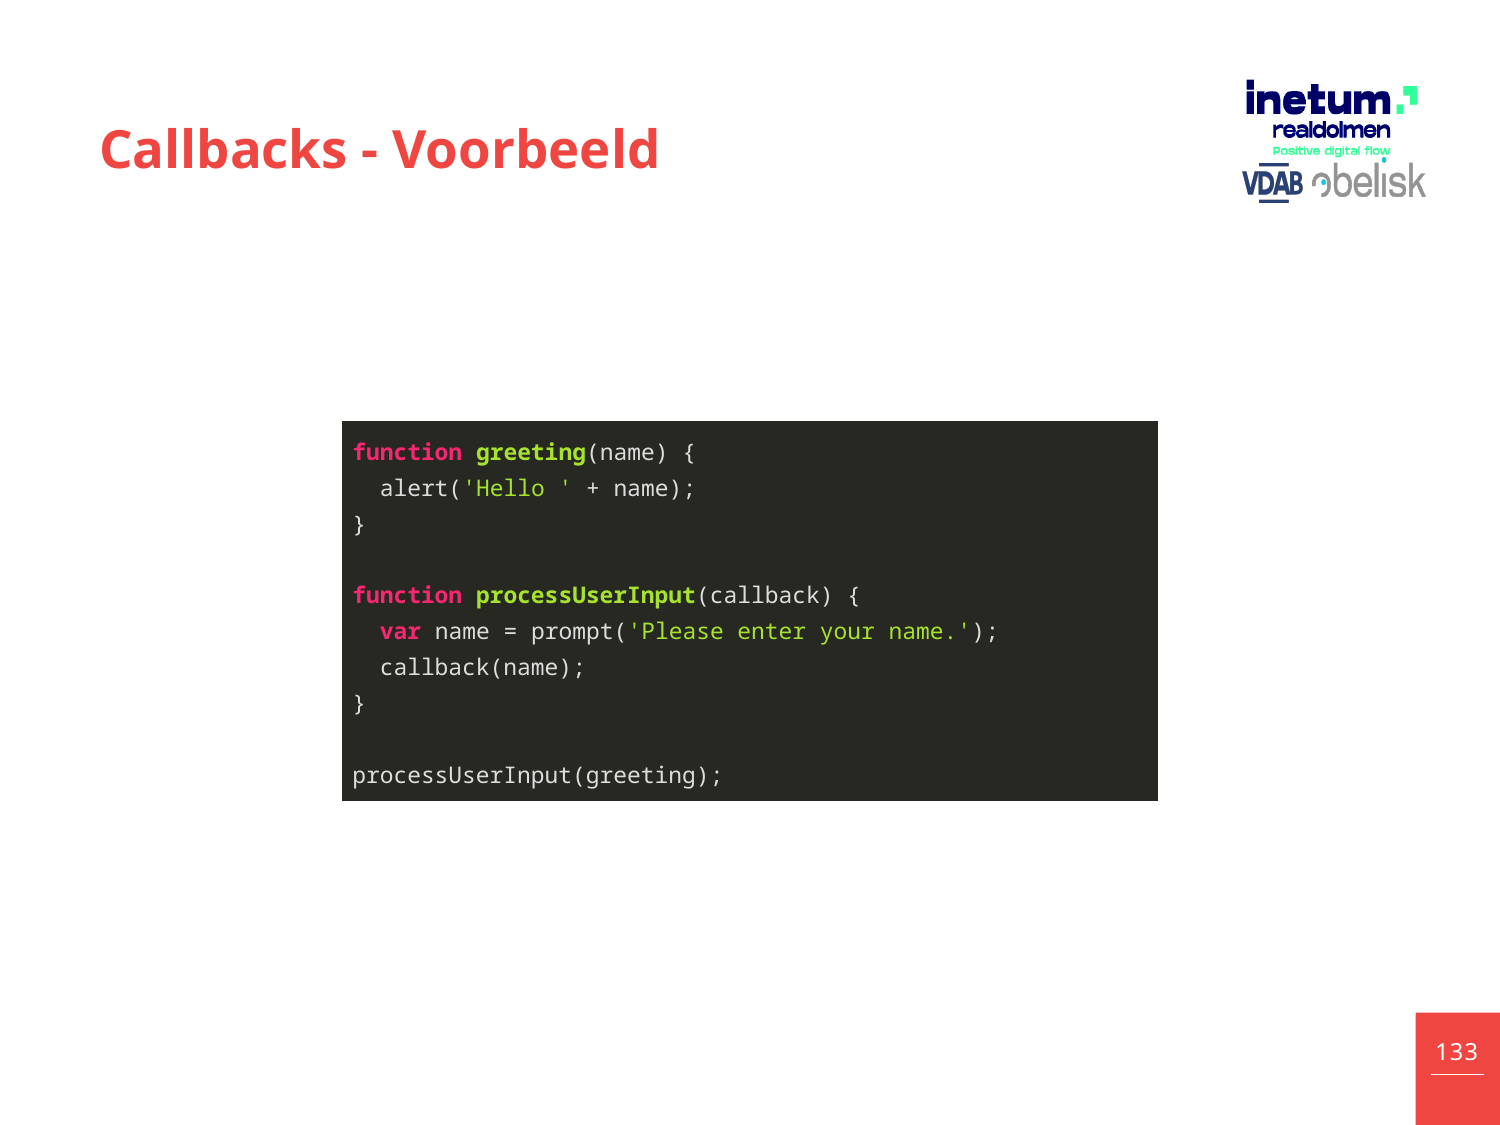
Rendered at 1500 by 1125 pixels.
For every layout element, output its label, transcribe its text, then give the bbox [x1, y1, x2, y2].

text_box [87, 477, 1379, 890]
picture [1233, 52, 1431, 203]
title Callbacks - Voorbeeld [83, 114, 1229, 181]
table_header function greeting(name) { alert('Hello ' + name); } function processUserInput(callback) { var name = prompt('Please enter your name.'); callback(name); } processUserInput(greeting); [342, 421, 1158, 801]
